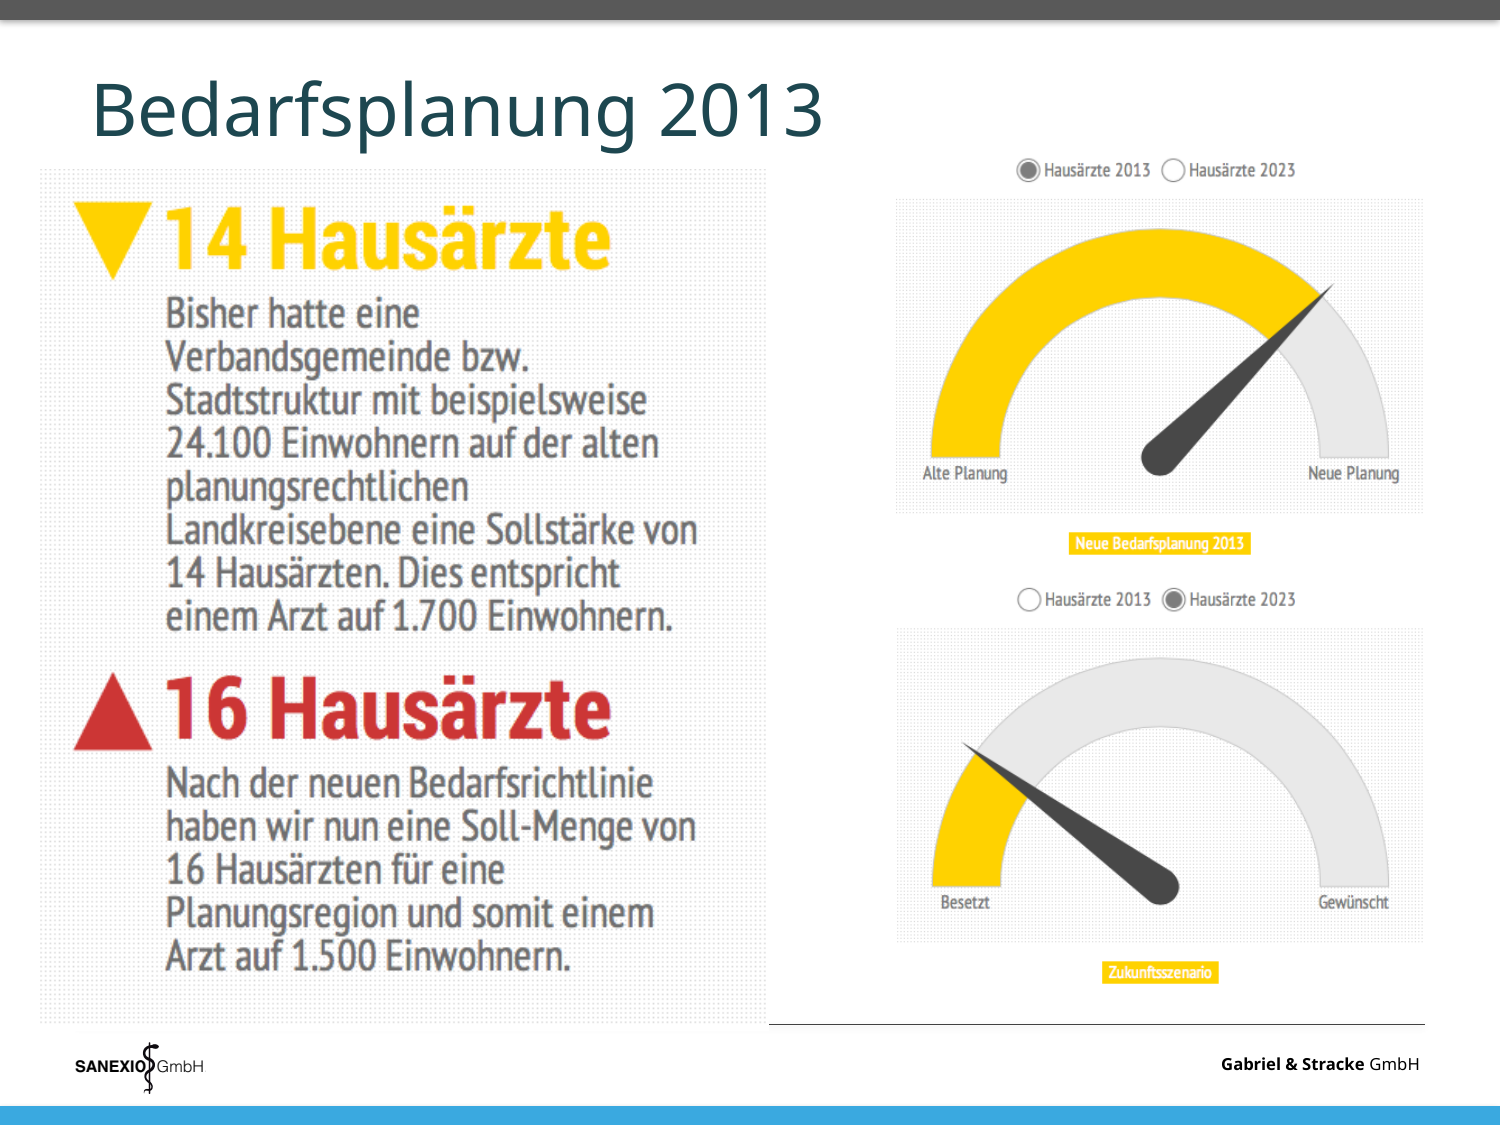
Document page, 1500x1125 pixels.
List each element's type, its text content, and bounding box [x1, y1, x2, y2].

picture [896, 570, 1426, 1004]
picture [39, 168, 769, 1031]
picture [896, 143, 1426, 566]
title Bedarfsplanung 2013 [75, 45, 1425, 170]
